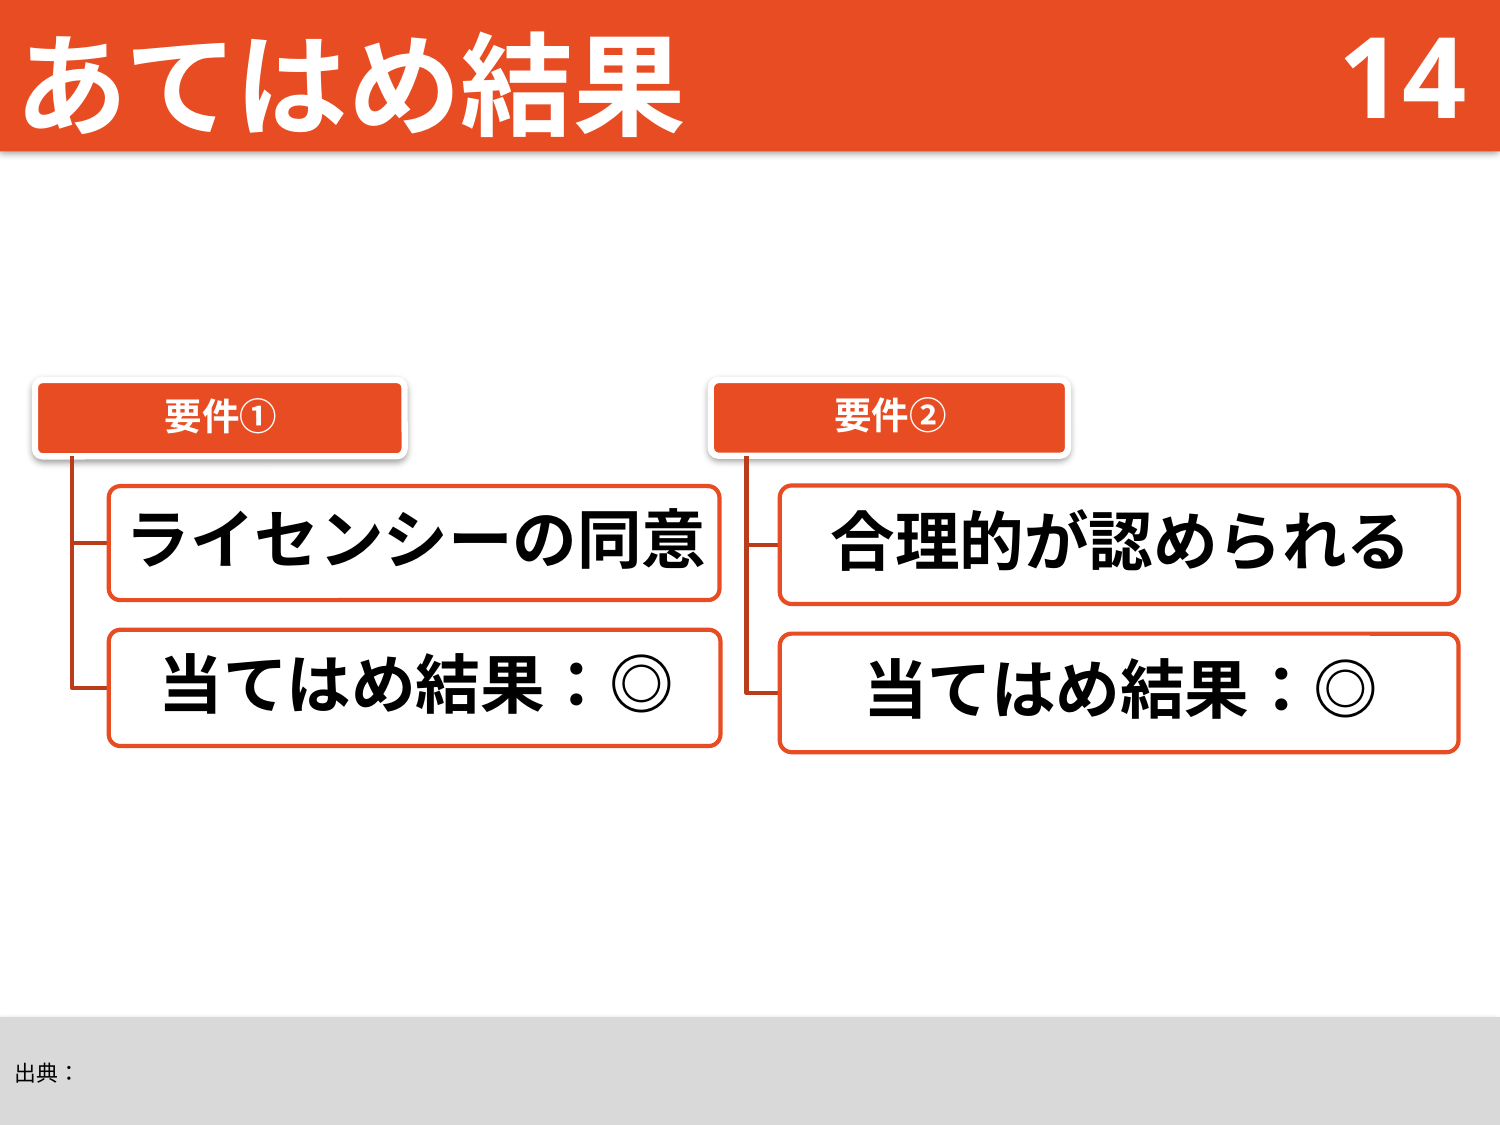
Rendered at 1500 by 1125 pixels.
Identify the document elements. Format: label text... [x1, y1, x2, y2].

text_box 出典： [0, 1016, 1500, 1125]
slide_number 14 [1132, 52, 1483, 113]
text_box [33, 171, 1460, 961]
title あてはめ結果 [0, 0, 1500, 177]
